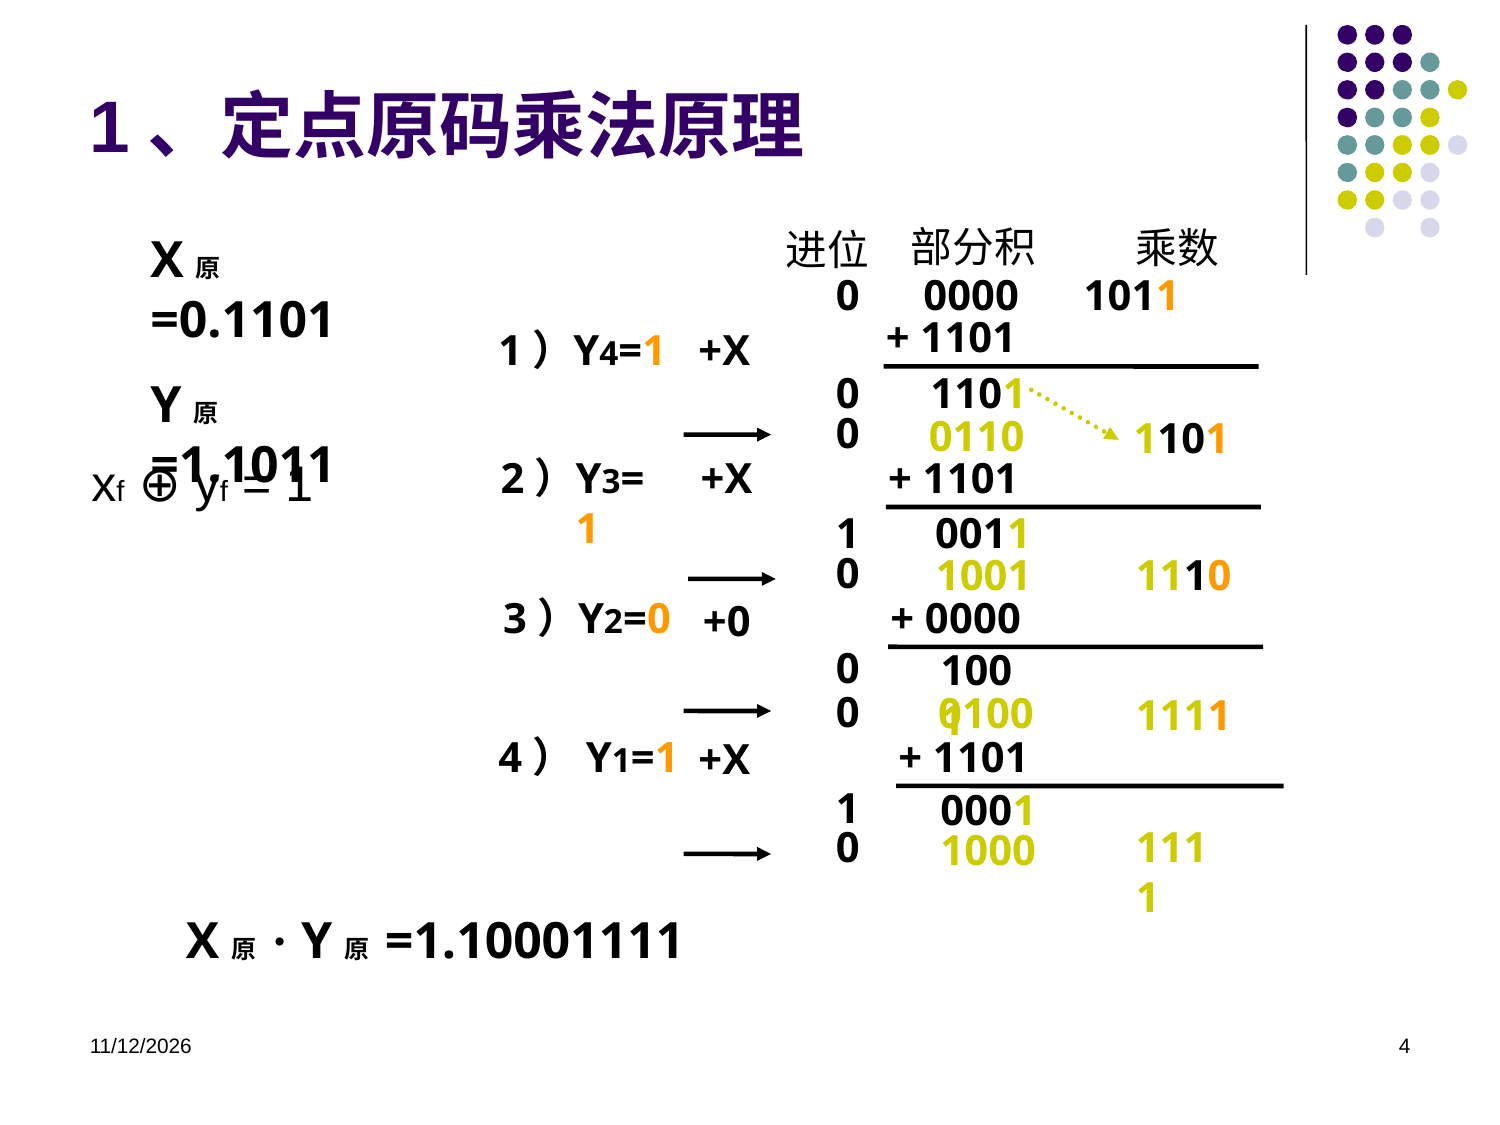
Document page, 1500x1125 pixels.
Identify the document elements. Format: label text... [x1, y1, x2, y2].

text_box Y3=1 [560, 444, 674, 560]
text_box 0 [821, 399, 884, 465]
title 1、定点原码乘法原理 [74, 24, 1451, 176]
text_box 1111 [1121, 681, 1259, 746]
text_box +X [683, 316, 772, 382]
text_box 0001 [925, 776, 1089, 842]
text_box Y2=0 [563, 584, 689, 650]
text_box +X [683, 725, 772, 791]
text_box [683, 847, 772, 861]
text_box 0011 [920, 499, 1071, 565]
text_box [683, 704, 772, 718]
text_box 0110 [913, 402, 1052, 444]
text_box 1101 [915, 359, 1072, 425]
text_box 1111 [1121, 813, 1247, 929]
text_box 0 [821, 359, 884, 399]
text_box 1） [483, 316, 558, 382]
text_box 1001 [921, 541, 1084, 584]
text_box 0 [821, 813, 884, 879]
text_box [1074, 1024, 1425, 1100]
text_box +X [685, 444, 774, 510]
text_box 1000 [925, 816, 1076, 882]
text_box 3） [488, 584, 563, 650]
text_box 1 [821, 773, 884, 813]
text_box [1104, 428, 1119, 440]
text_box 0 [821, 539, 884, 604]
text_box 2） [485, 444, 560, 510]
text_box 4） [483, 723, 571, 789]
text_box xf ⊕ yf = 1 [76, 444, 443, 519]
text_box [683, 428, 772, 441]
text_box + 0000 [875, 584, 1089, 650]
text_box 1110 [1121, 541, 1271, 607]
text_box X原 =0.1101 Y原 =1.1011 [135, 220, 411, 444]
text_box +0 [688, 587, 776, 652]
text_box 0 [821, 634, 884, 678]
text_box Y4=1 [558, 316, 683, 382]
text_box 1101 [1118, 404, 1282, 470]
text_box [75, 1024, 425, 1100]
text_box 1 [821, 499, 884, 539]
text_box + 1101 [873, 444, 1061, 510]
text_box Y1=1 [571, 723, 697, 789]
text_box + 1101 [871, 327, 1072, 366]
text_box 0100 [923, 679, 1074, 744]
text_box [688, 572, 776, 586]
text_box 0 [821, 678, 884, 744]
text_box 1001 [925, 636, 1051, 679]
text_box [771, 213, 1334, 327]
text_box X原 · Y原 =1.10001111 [171, 901, 709, 976]
text_box + 1101 [883, 723, 1072, 789]
